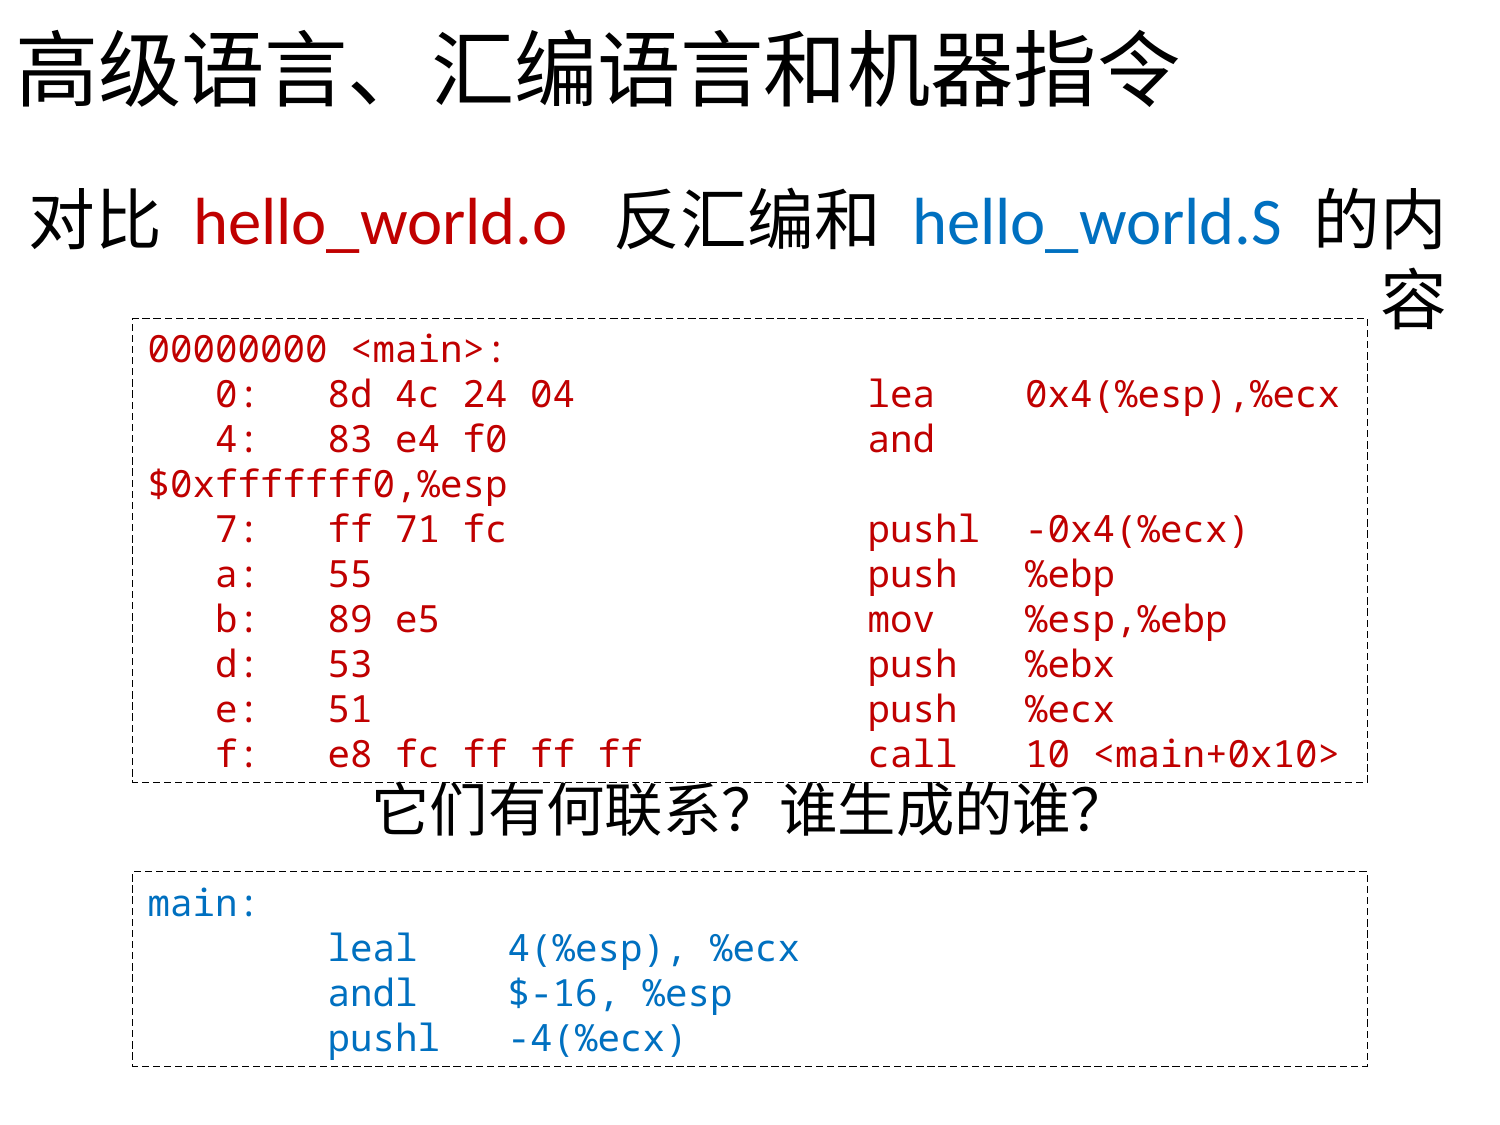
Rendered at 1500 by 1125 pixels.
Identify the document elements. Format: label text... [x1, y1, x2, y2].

text_box main: leal 4(%esp), %ecx andl $-16, %esp pushl -4(%ecx) [132, 871, 1368, 1067]
title 高级语言、汇编语言和机器指令 [0, 0, 1500, 147]
text_box 00000000 <main>: 0: 8d 4c 24 04 lea 0x4(%esp),%ecx 4: 83 e4 f0 and $0xfffffff0,%esp 7: ff 71 fc pushl -0x4(%ecx) a: 55 push %ebp b: 89 e5 mov %esp,%ebp d: 53 push %ebx e: 51 push %ecx f: e8 fc ff ff ff call 10 <main+0x10> [132, 345, 1368, 783]
text_box 它们有何联系？谁生成的谁？ [357, 765, 1145, 851]
text_box 对比 hello_world.o 反汇编和 hello_world.S 的内容 [0, 170, 1462, 345]
